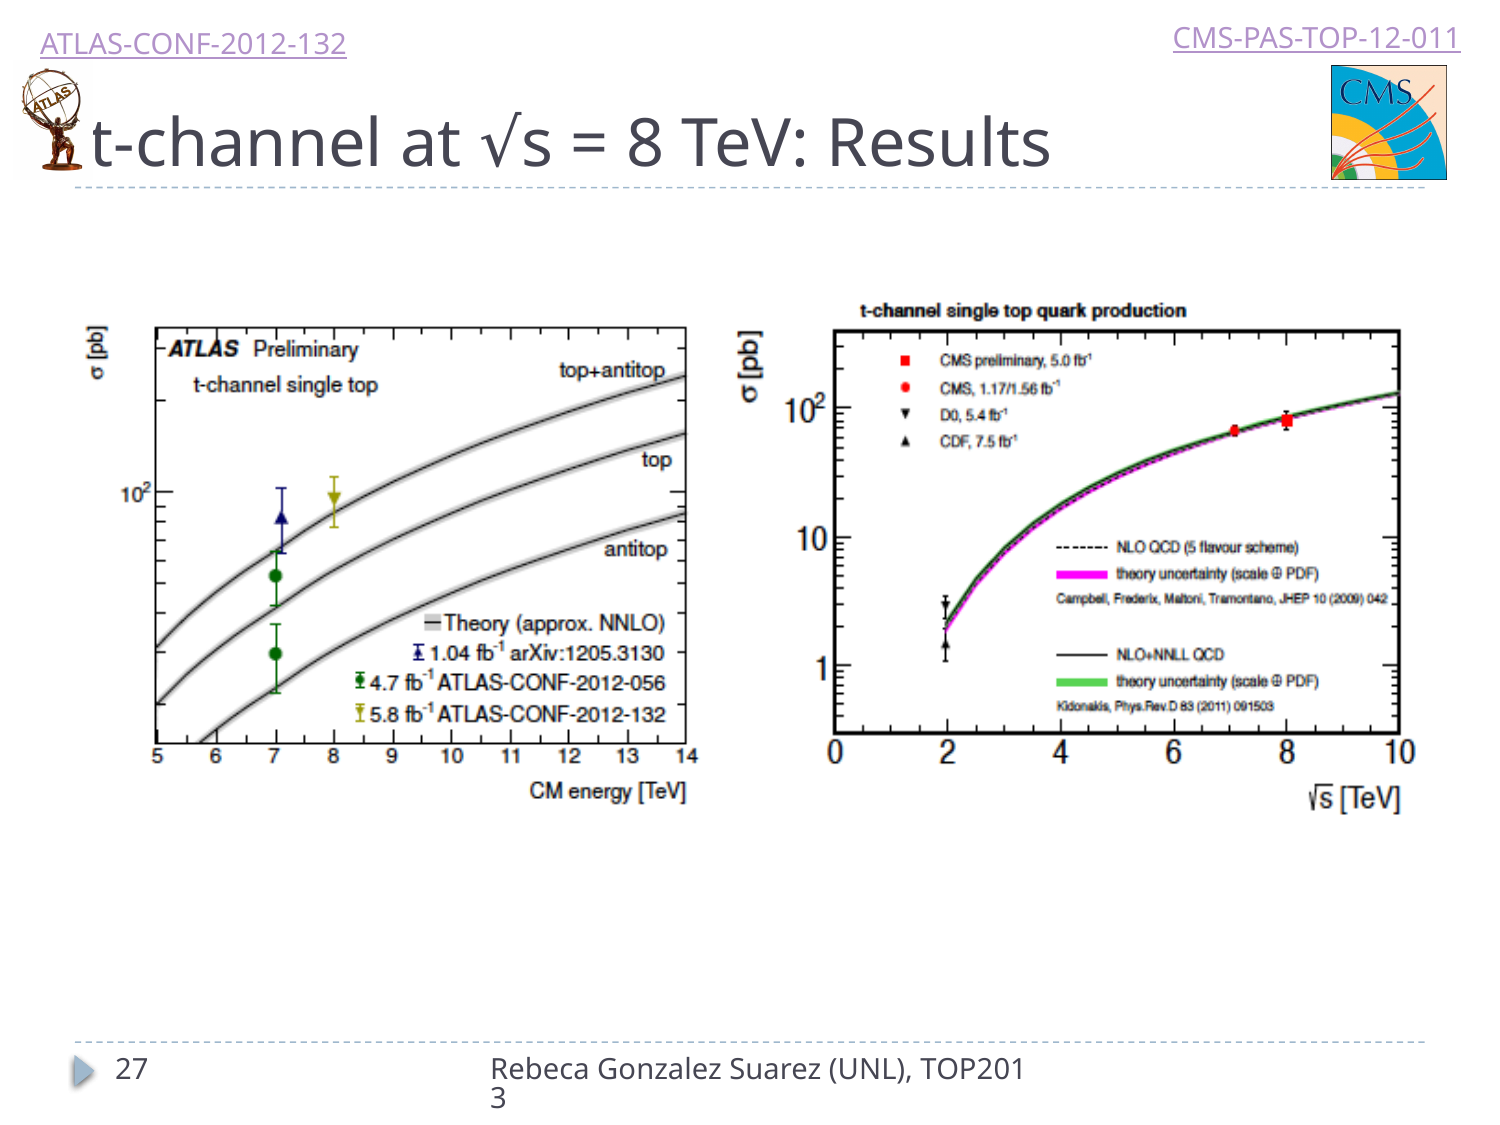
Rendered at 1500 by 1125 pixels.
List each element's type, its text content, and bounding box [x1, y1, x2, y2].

title t-channel at √s = 8 TeV: Results [97, 37, 1330, 188]
slide_number 27 [100, 1042, 426, 1103]
picture [1341, 81, 1349, 103]
text_box CMS-PAS-TOP-12-011 [1158, 12, 1477, 67]
picture [1331, 64, 1447, 180]
picture [1368, 81, 1380, 103]
picture [1422, 133, 1431, 144]
picture [727, 281, 1426, 825]
picture [74, 303, 715, 825]
text_box ATLAS-CONF-2012-132 [25, 18, 362, 73]
picture [12, 60, 93, 181]
footer Rebeca Gonzalez Suarez (UNL), TOP2013 [475, 1042, 1051, 1103]
